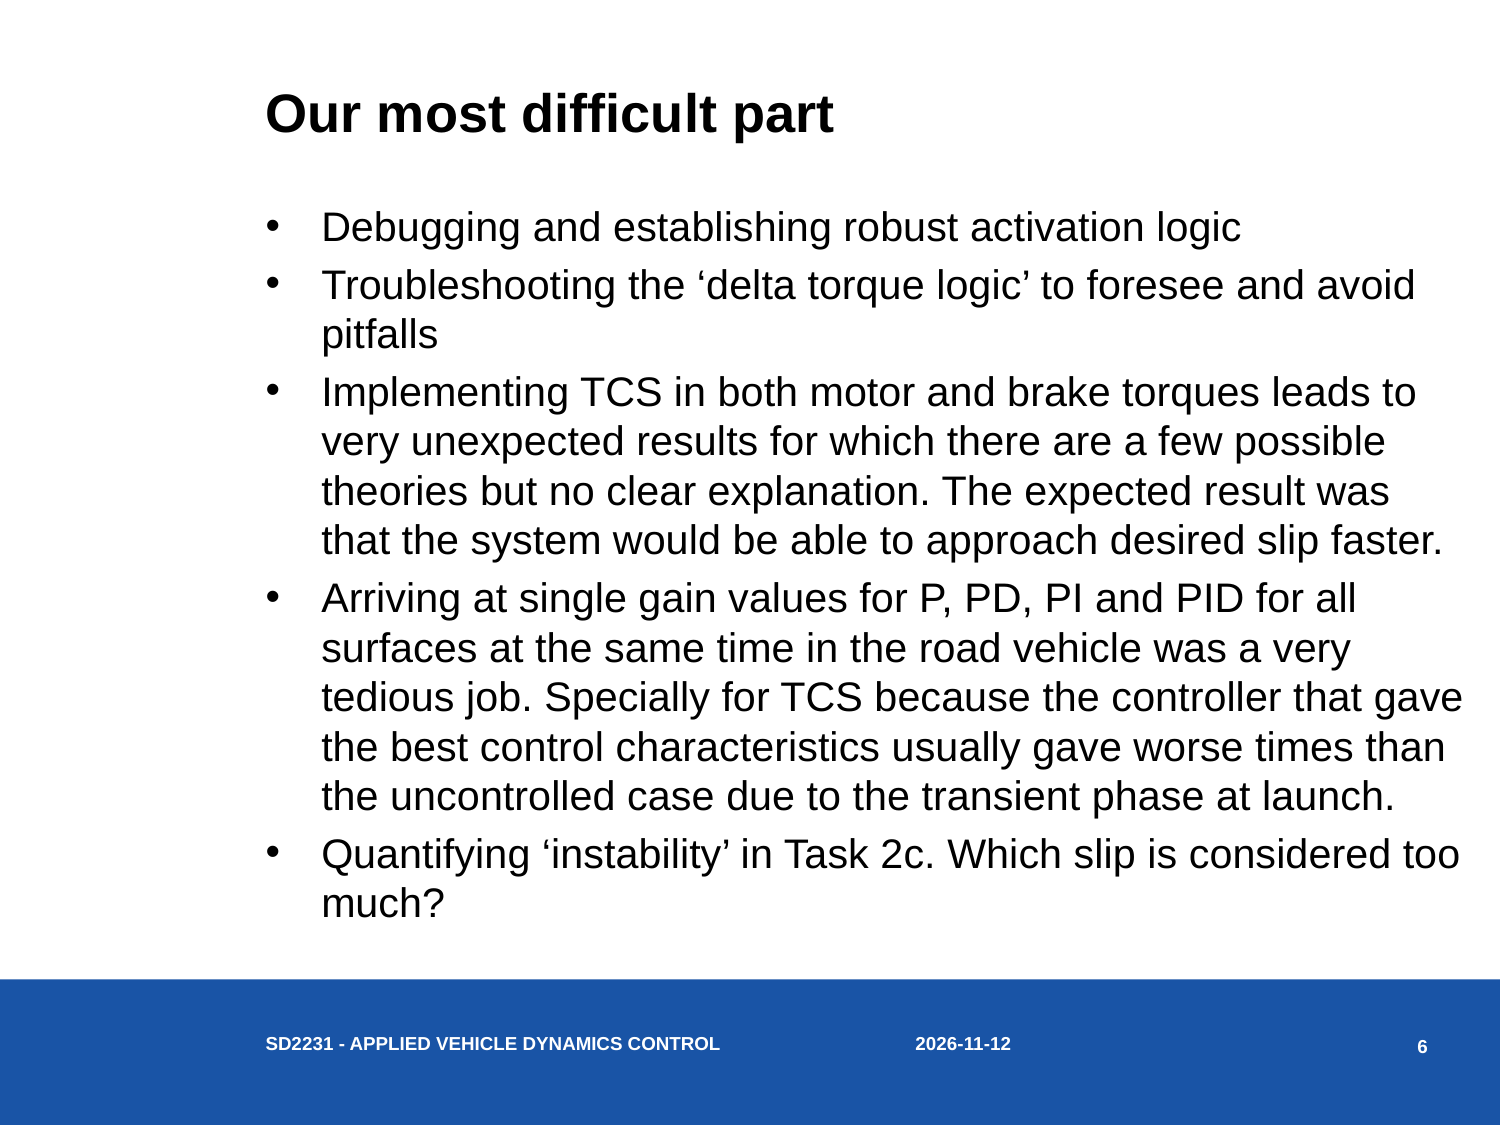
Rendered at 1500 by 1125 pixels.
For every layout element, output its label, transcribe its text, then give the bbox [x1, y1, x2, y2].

title Our most difficult part [265, 56, 1404, 167]
list Debugging and establishing robust activation logic Troubleshooting the ‘delta torque logic’ to foresee and avoid pitfalls Implementing TCS in both motor and brake torques leads to very unexpected results for which there are a few possible theories but no clear explanation. The expected result was that the system would be able to approach desired slip faster. Arriving at single gain values for P, PD, PI and PID for all surfaces at the same time in the road vehicle was a very tedious job. Specially for TCS because the controller that gave the best control characteristics usually gave worse times than the uncontrolled case due to the transient phase at launch. Quantifying ‘instability’ in Task 2c. Which slip is considered too much? [265, 200, 1468, 971]
slide_number 6 [1340, 1034, 1428, 1095]
footer SD2231 - Applied vehicle dynamics control [265, 1034, 741, 1095]
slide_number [915, 1031, 1266, 1092]
